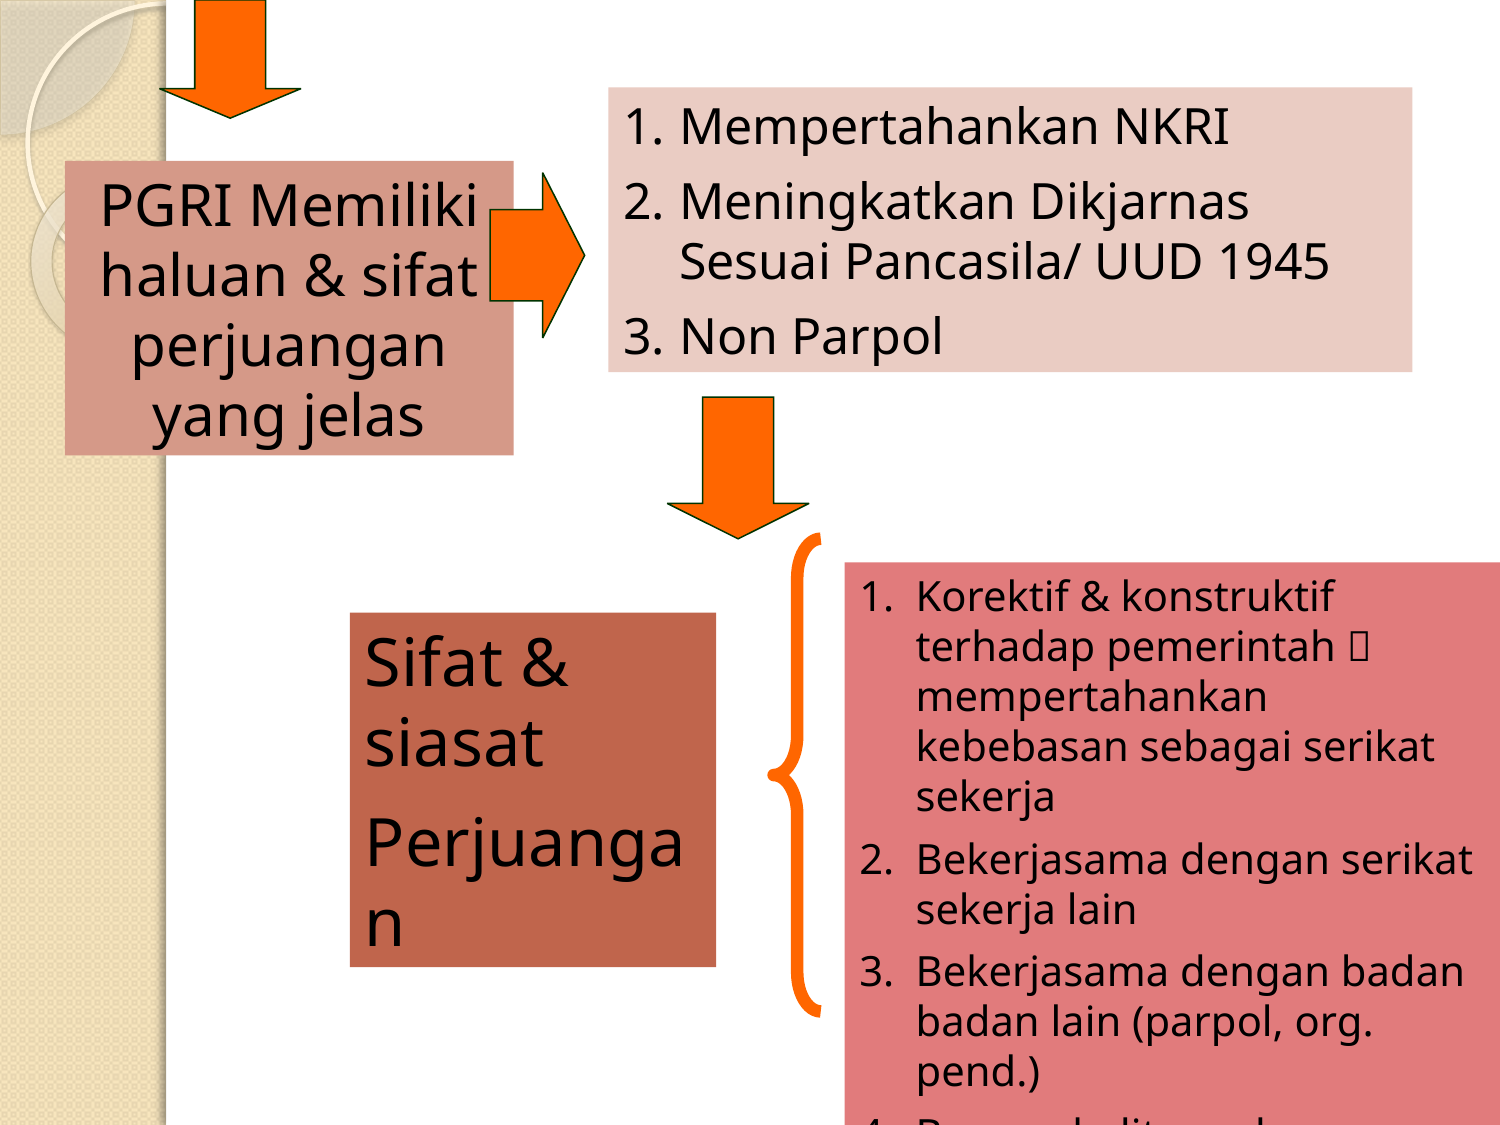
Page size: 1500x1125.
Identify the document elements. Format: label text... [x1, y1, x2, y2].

text_box Mempertahankan NKRI Meningkatkan Dikjarnas Sesuai Pancasila/ UUD 1945 Non Parpol [608, 87, 1413, 373]
text_box [667, 397, 810, 539]
text_box Korektif & konstruktif terhadap pemerintah  mempertahankan kebebasan sebagai serikat sekerja Bekerjasama dengan serikat sekerja lain Bekerjasama dengan badan badan lain (parpol, org. pend.) Bergerak ditengah masyarakat. [844, 562, 1500, 1125]
text_box [773, 538, 821, 1012]
text_box PGRI Memiliki haluan & sifat perjuangan yang jelas [64, 160, 514, 456]
text_box [159, 0, 302, 119]
text_box Sifat & siasat Perjuangan [349, 612, 717, 968]
text_box [490, 172, 585, 338]
